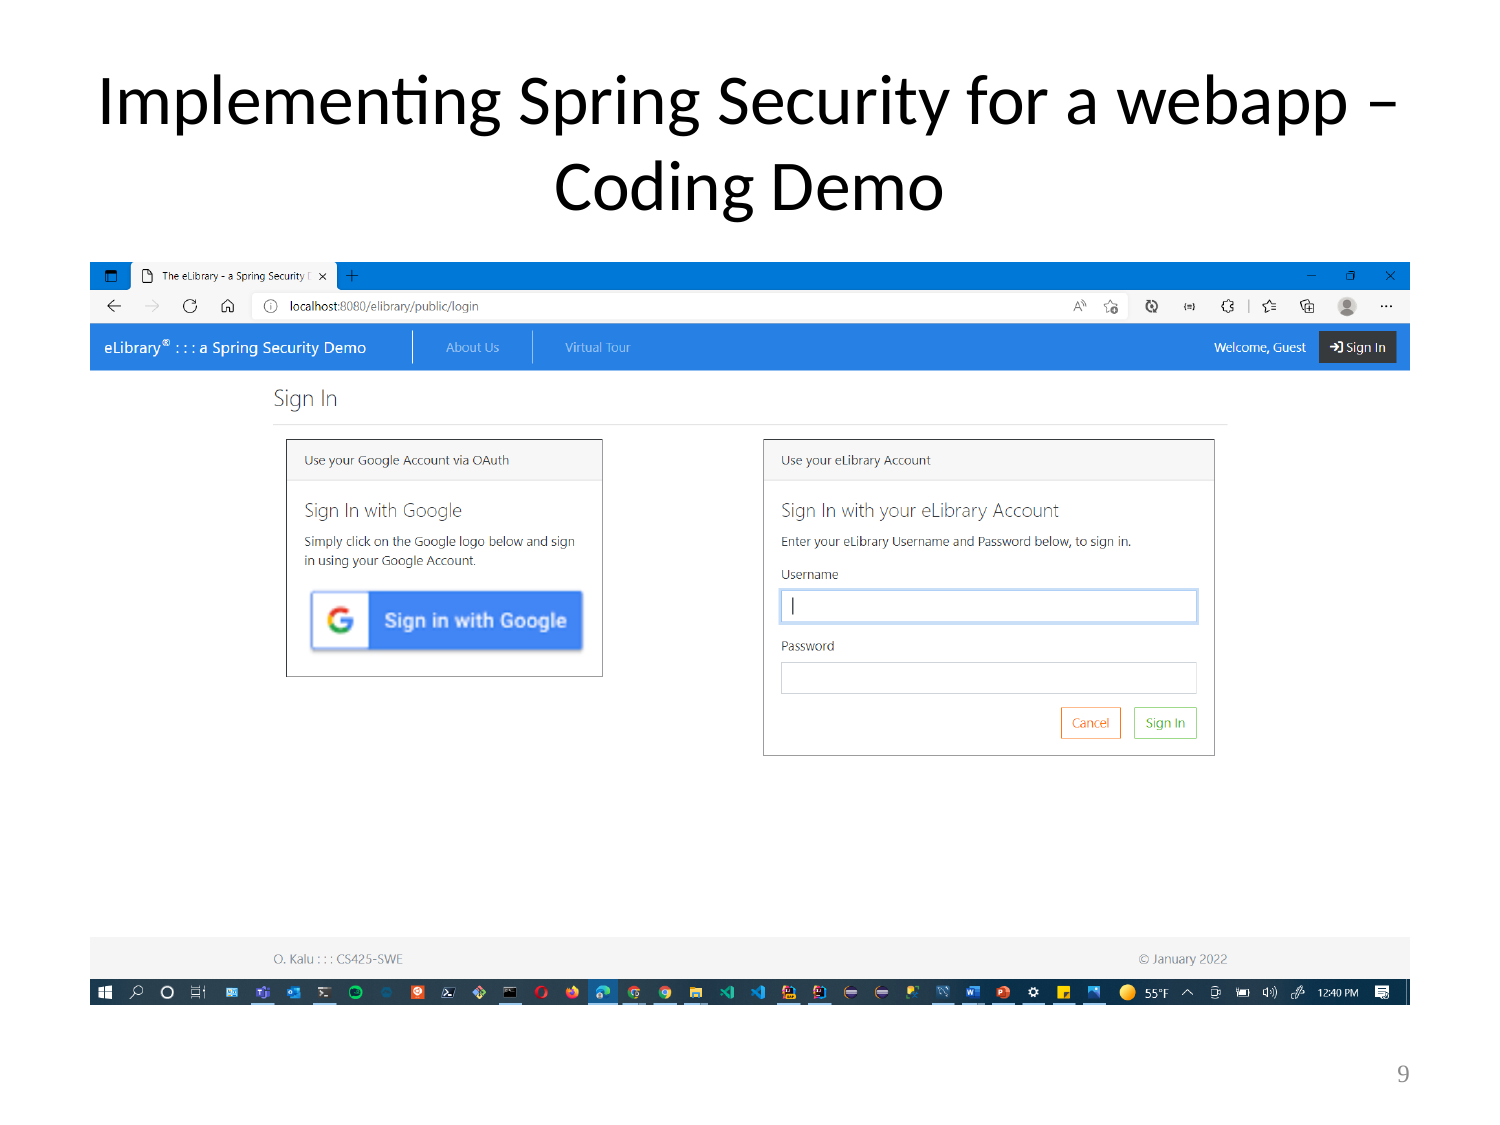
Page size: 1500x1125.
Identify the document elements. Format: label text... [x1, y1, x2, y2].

text_box [62, 447, 1413, 1063]
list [89, 262, 1411, 1006]
title Implementing Spring Security for a webapp – Coding Demo [62, 45, 1438, 233]
slide_number 9 [1074, 1042, 1425, 1103]
